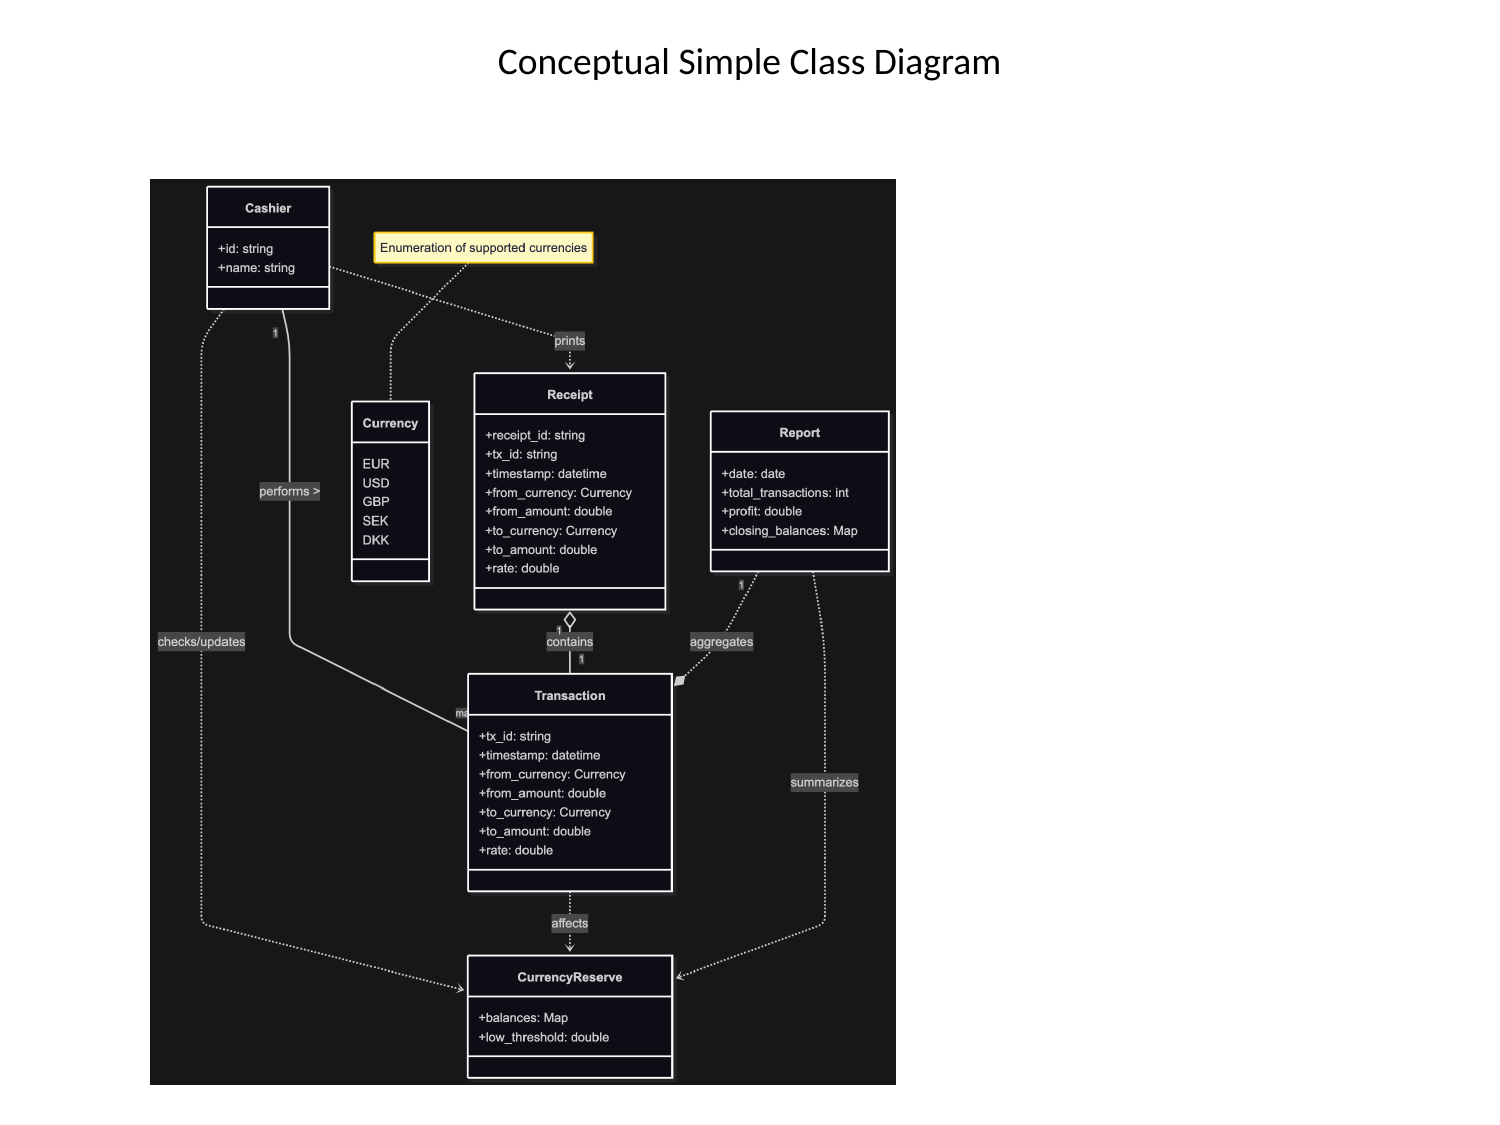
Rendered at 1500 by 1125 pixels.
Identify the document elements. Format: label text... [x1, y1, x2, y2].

text_box Conceptual Simple Class Diagram [483, 29, 1017, 90]
picture [149, 179, 897, 1085]
